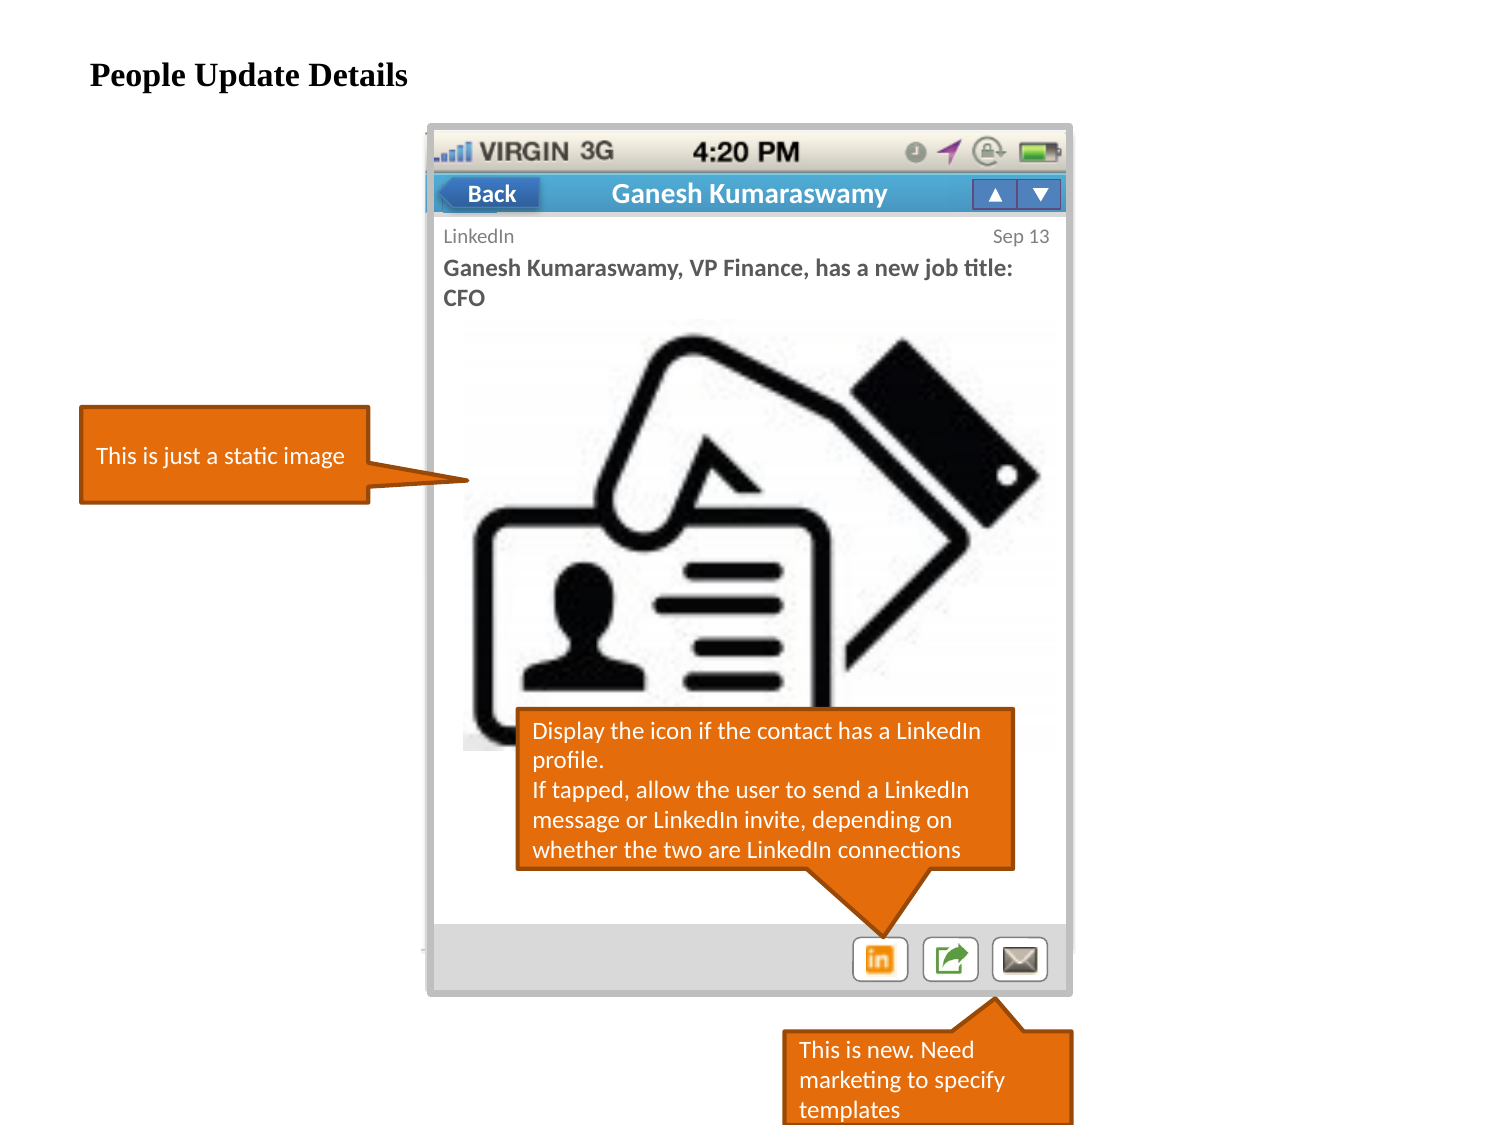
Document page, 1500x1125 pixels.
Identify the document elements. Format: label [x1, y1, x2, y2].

text_box [79, 404, 421, 505]
text_box [75, 45, 775, 101]
text_box [425, 954, 1074, 1125]
picture [421, 124, 1079, 977]
